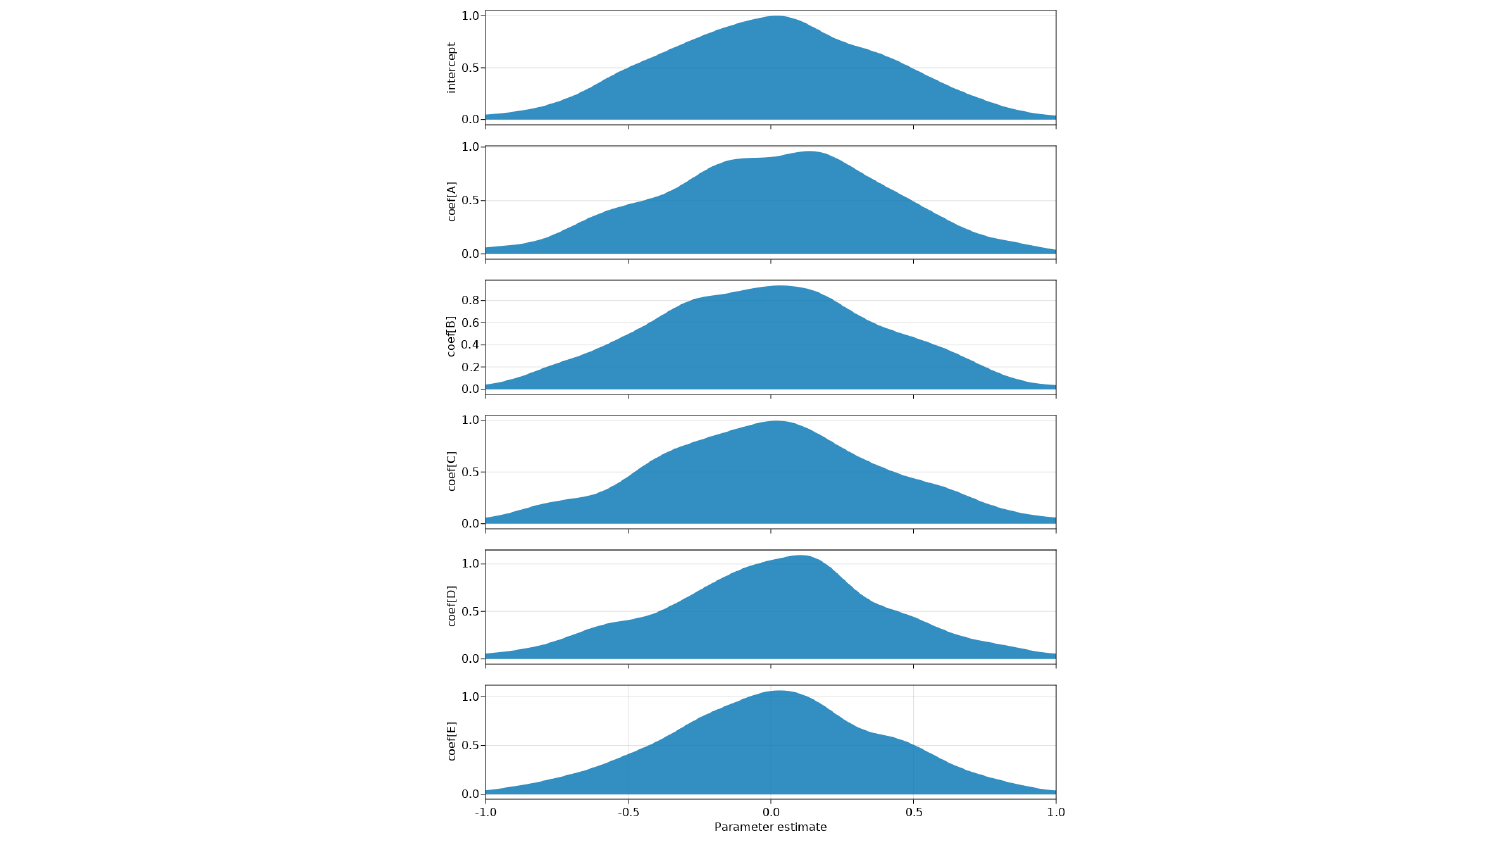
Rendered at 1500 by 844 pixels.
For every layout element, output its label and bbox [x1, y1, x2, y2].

picture [433, 0, 1067, 844]
